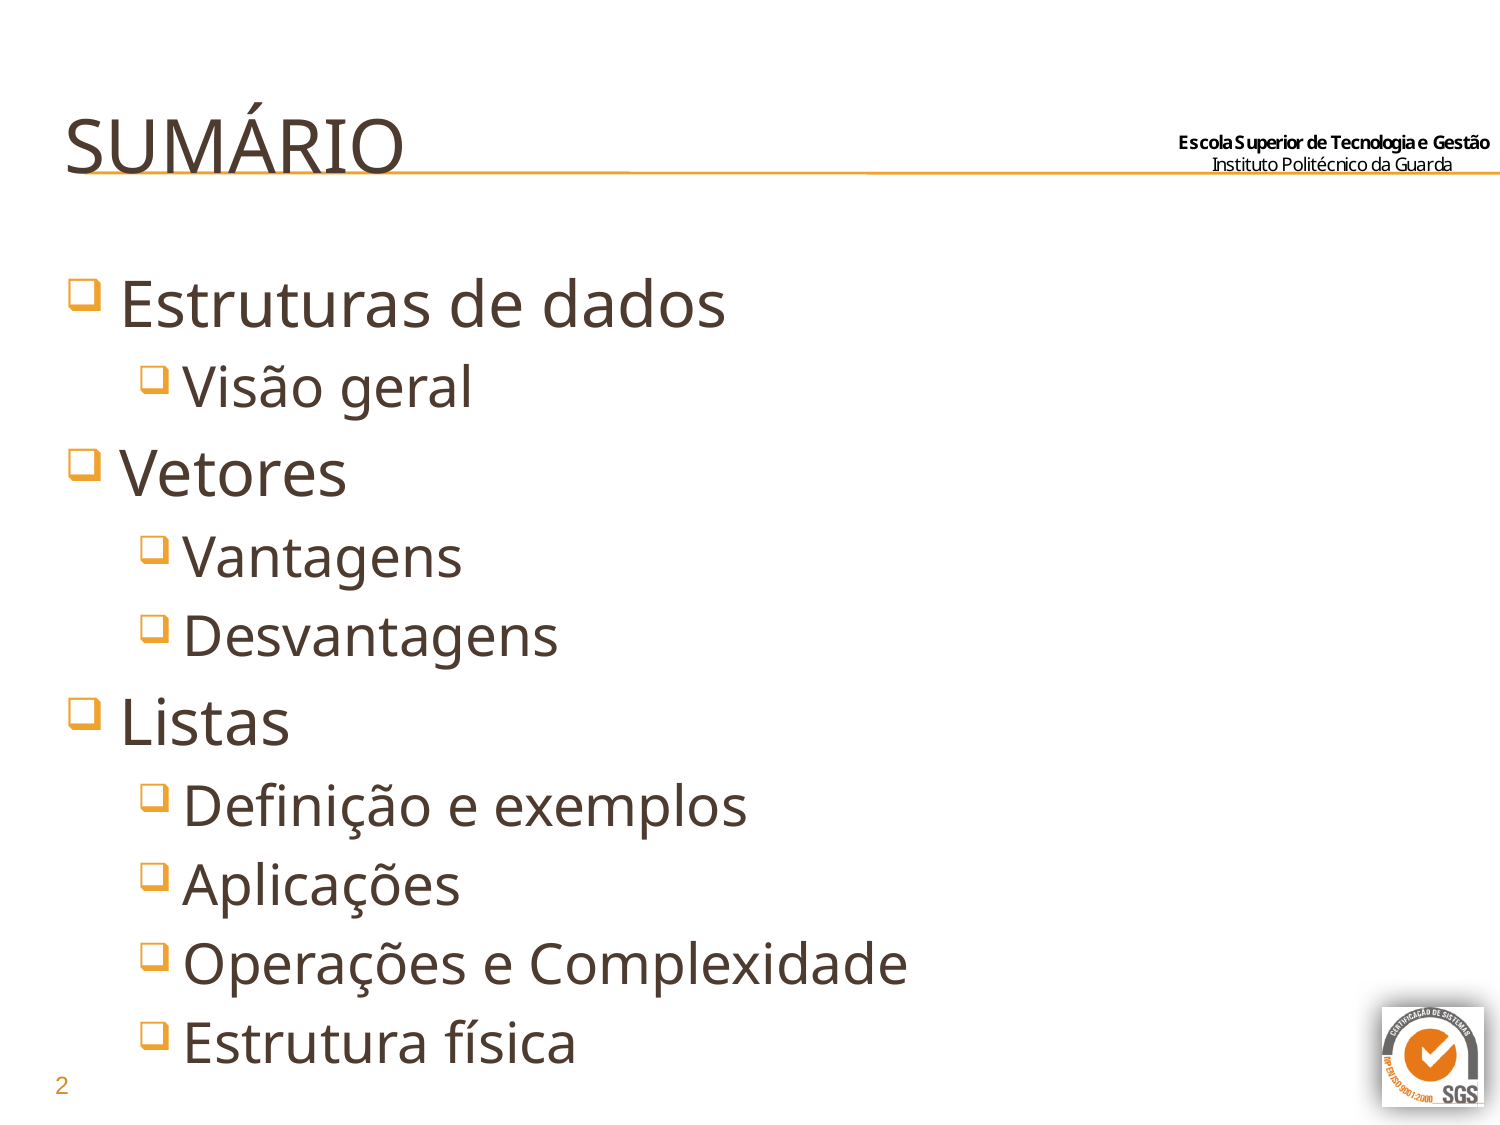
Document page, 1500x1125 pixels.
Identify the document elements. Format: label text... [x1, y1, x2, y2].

list Estruturas de dados Visão geral Vetores Vantagens Desvantagens Listas Definição e exemplos Aplicações Operações e Complexidade Estrutura física [50, 254, 1475, 1083]
title Sumário [50, 75, 1161, 213]
slide_number 2 [0, 1061, 125, 1103]
picture [1382, 1007, 1484, 1107]
